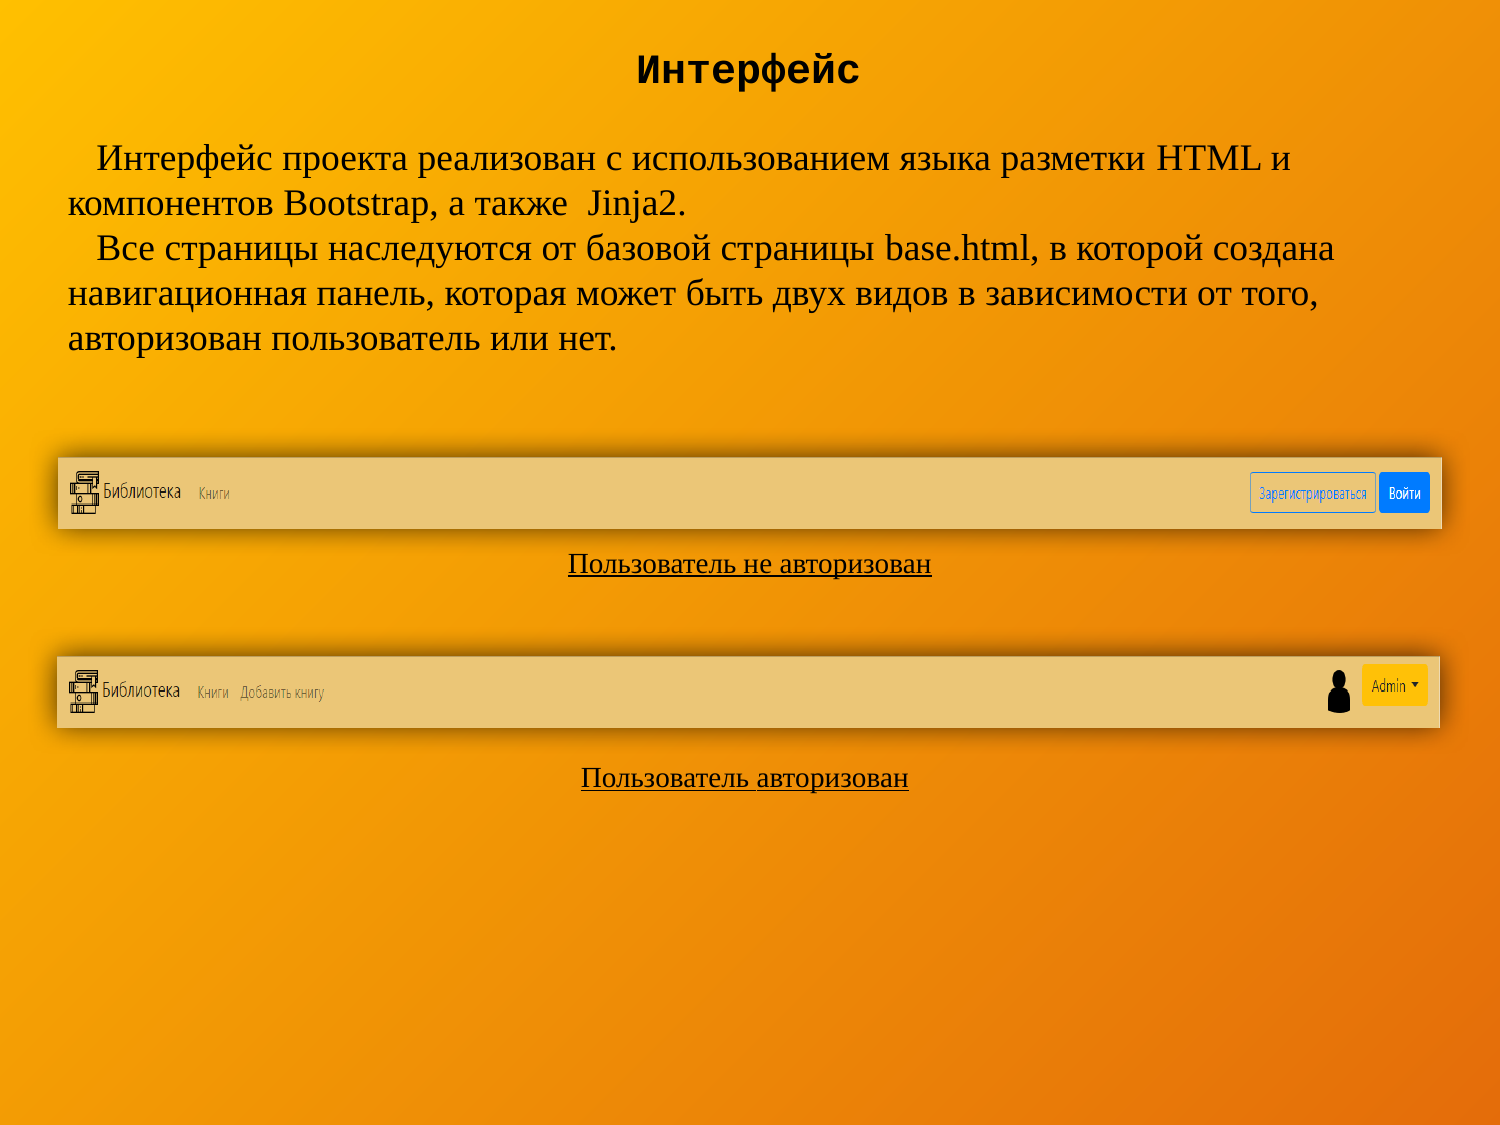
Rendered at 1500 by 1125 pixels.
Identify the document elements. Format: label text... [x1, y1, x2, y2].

text_box Пользователь не авторизован [553, 538, 947, 587]
text_box Интерфейс проекта реализован с использованием языка разметки HTML и компонентов Bootstrap, а также Jinja2. Все страницы наследуются от базовой страницы base.html, в которой создана навигационная панель, которая может быть двух видов в зависимости от того, авторизован пользователь или нет. [53, 125, 1447, 366]
text_box Интерфейс [621, 34, 877, 100]
picture [57, 656, 1440, 729]
text_box Пользователь авторизован [566, 751, 924, 802]
picture [58, 457, 1442, 529]
